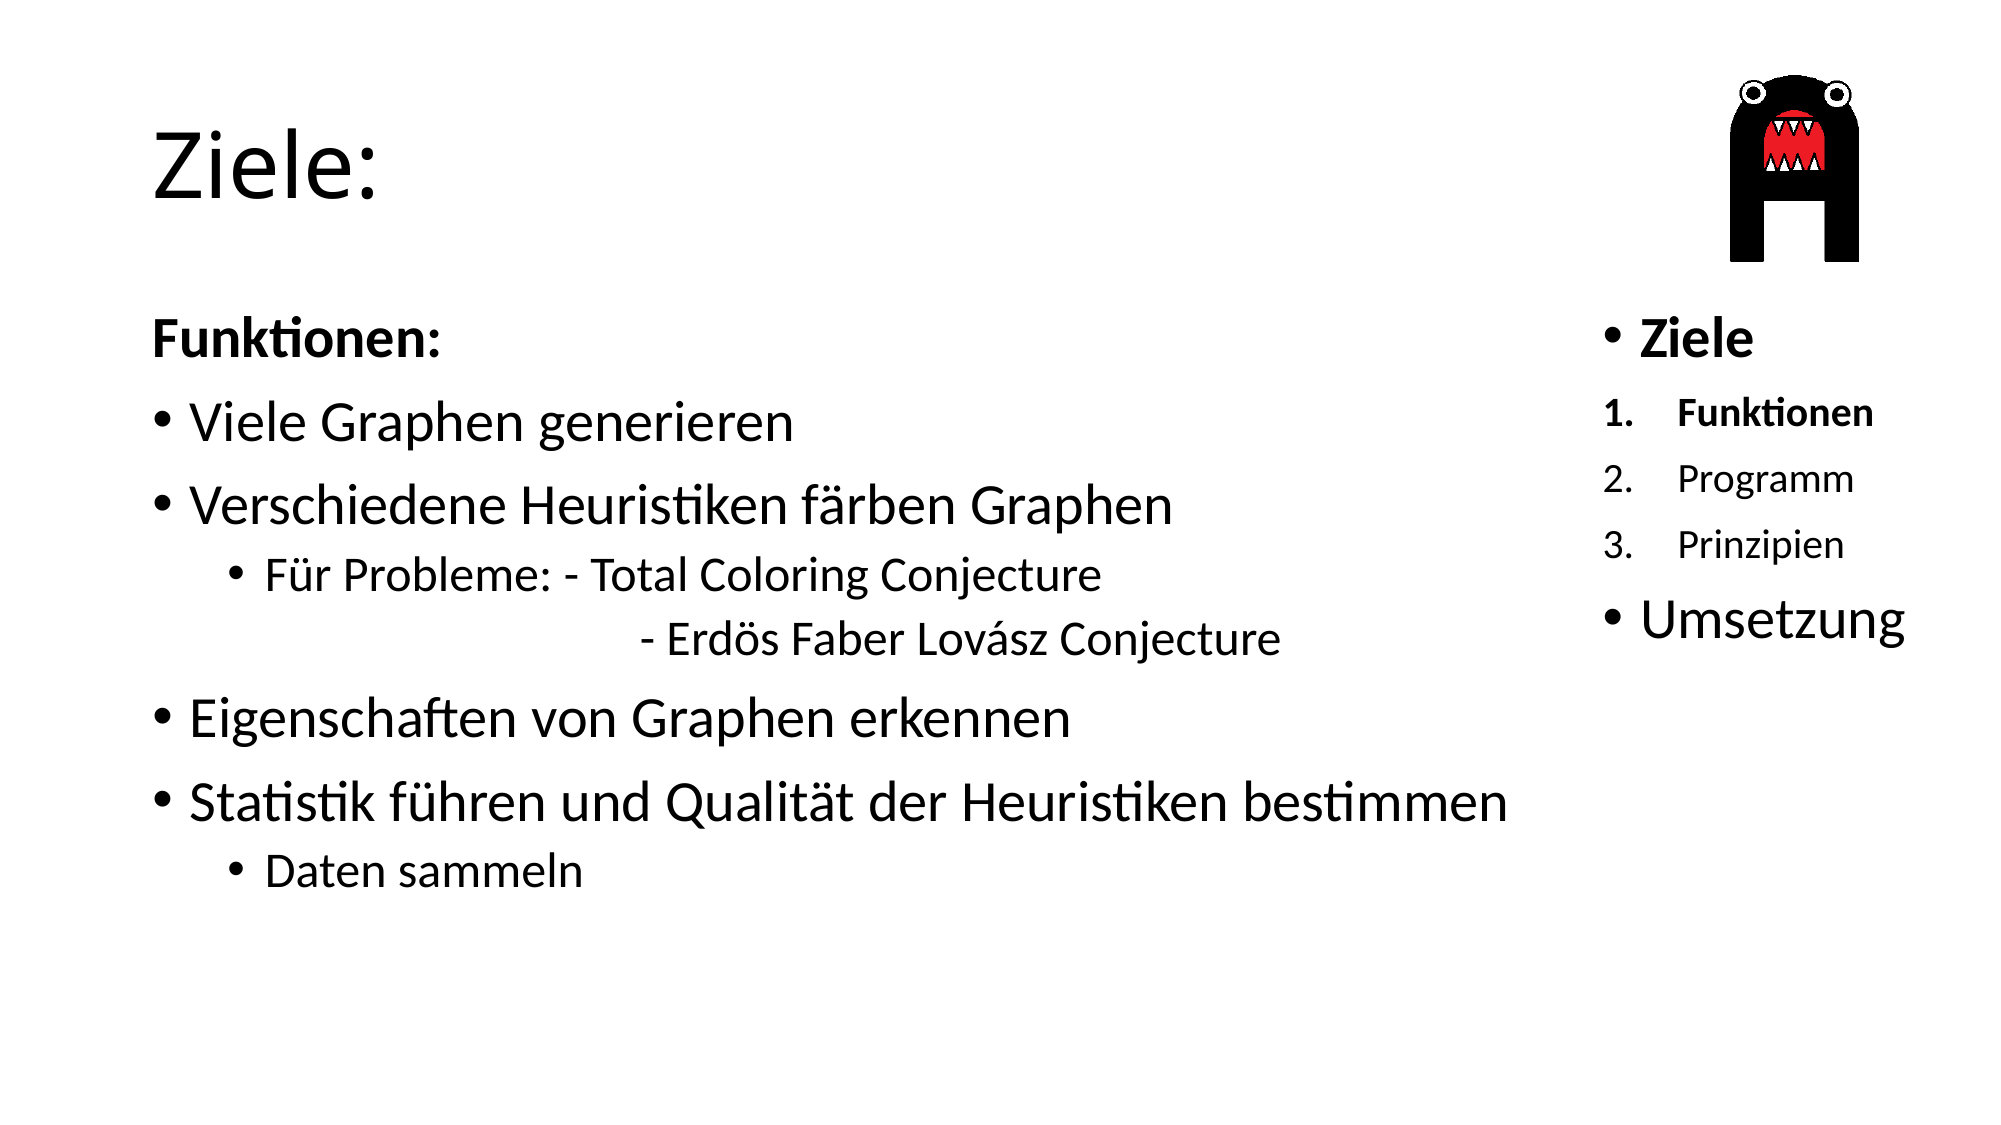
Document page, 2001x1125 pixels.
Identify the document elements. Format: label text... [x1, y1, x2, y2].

list Ziele Funktionen Programm Prinzipien Umsetzung [1587, 299, 1975, 1014]
picture [1725, 72, 1863, 266]
list Funktionen: Viele Graphen generieren Verschiedene Heuristiken färben Graphen Für Probleme: - Total Coloring Conjecture - Erdös Faber Lovász Conjecture Eigenschaften von Graphen erkennen Statistik führen und Qualität der Heuristiken bestimmen Daten sammeln [137, 299, 1587, 1014]
title Ziele: [137, 59, 1863, 278]
